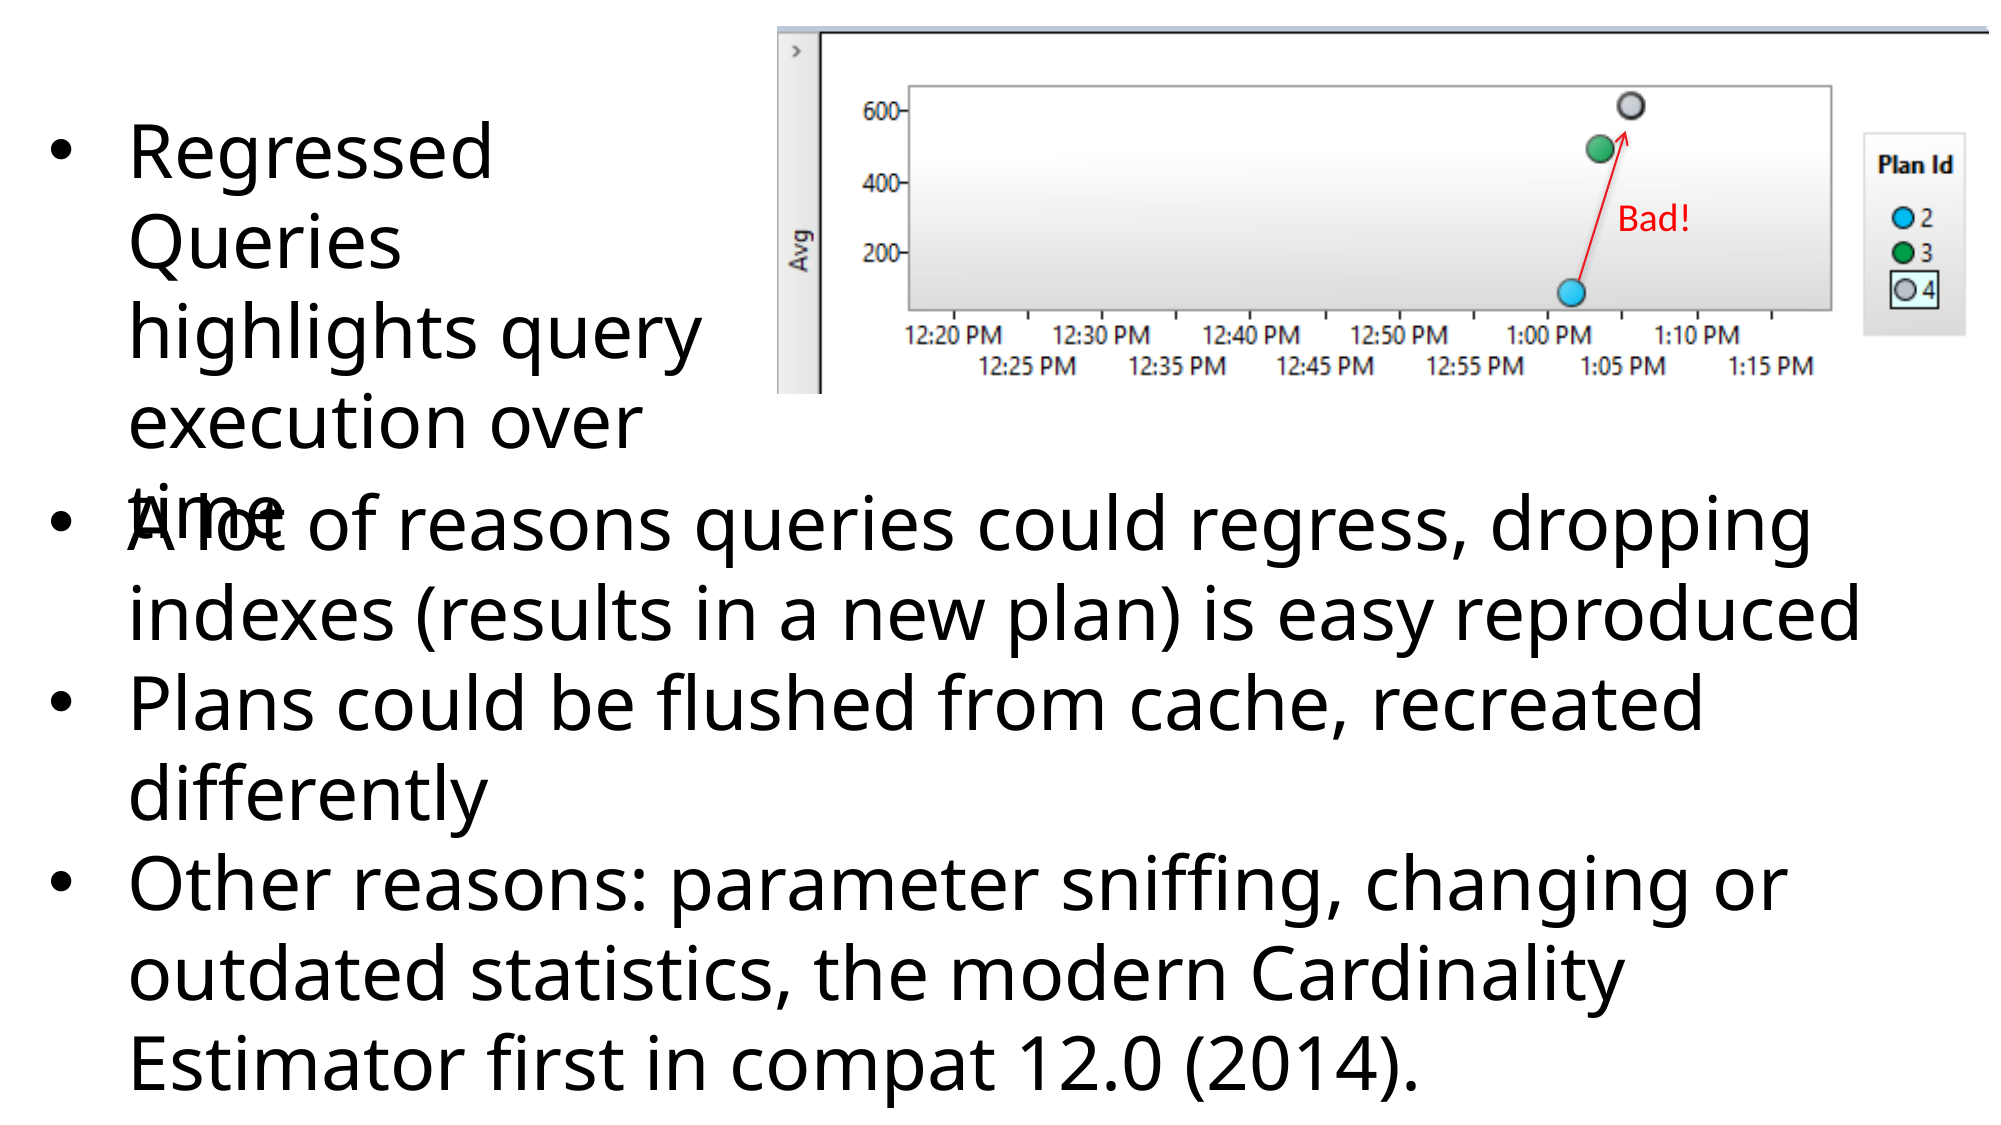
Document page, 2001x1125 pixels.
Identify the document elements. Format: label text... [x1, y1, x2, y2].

text_box Regressed Queries highlights query execution over time [33, 96, 778, 467]
picture [776, 26, 1989, 395]
text_box A lot of reasons queries could regress, dropping indexes (results in a new plan) is easy reproduced Plans could be flushed from cache, recreated differently Other reasons: parameter sniffing, changing or outdated statistics, the modern Cardinality Estimator first in compat 12.0 (2014). [33, 467, 1954, 1113]
title Query Store [316, 0, 1917, 96]
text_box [1578, 130, 1626, 281]
